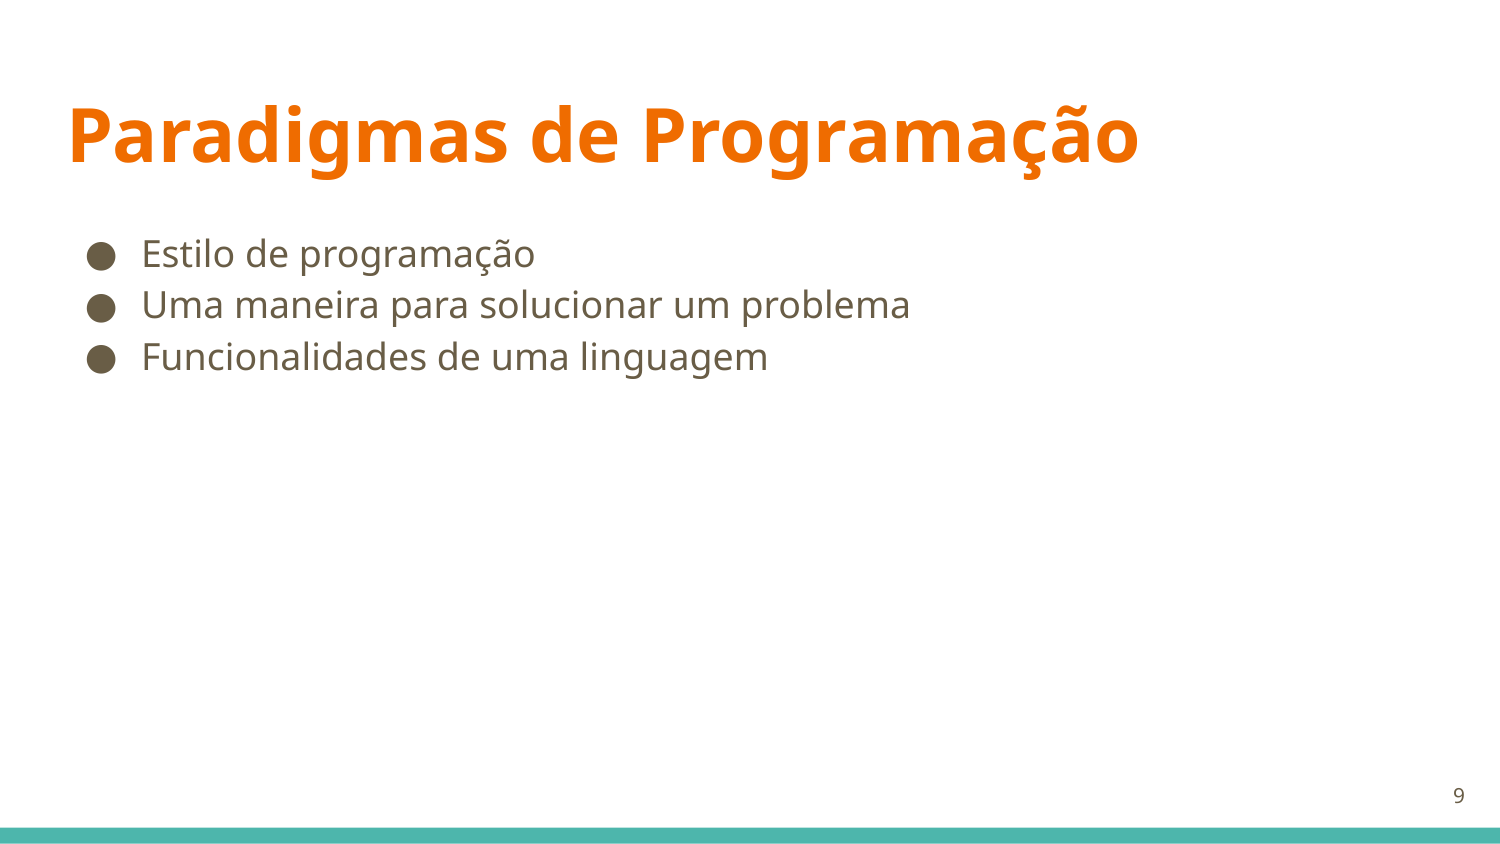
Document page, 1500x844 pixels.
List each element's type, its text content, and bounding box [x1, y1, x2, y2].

slide_number ‹#› [1389, 764, 1480, 830]
list Estilo de programação Uma maneira para solucionar um problema Funcionalidades de uma linguagem [51, 207, 1449, 750]
title Paradigmas de Programação [51, 72, 1449, 189]
